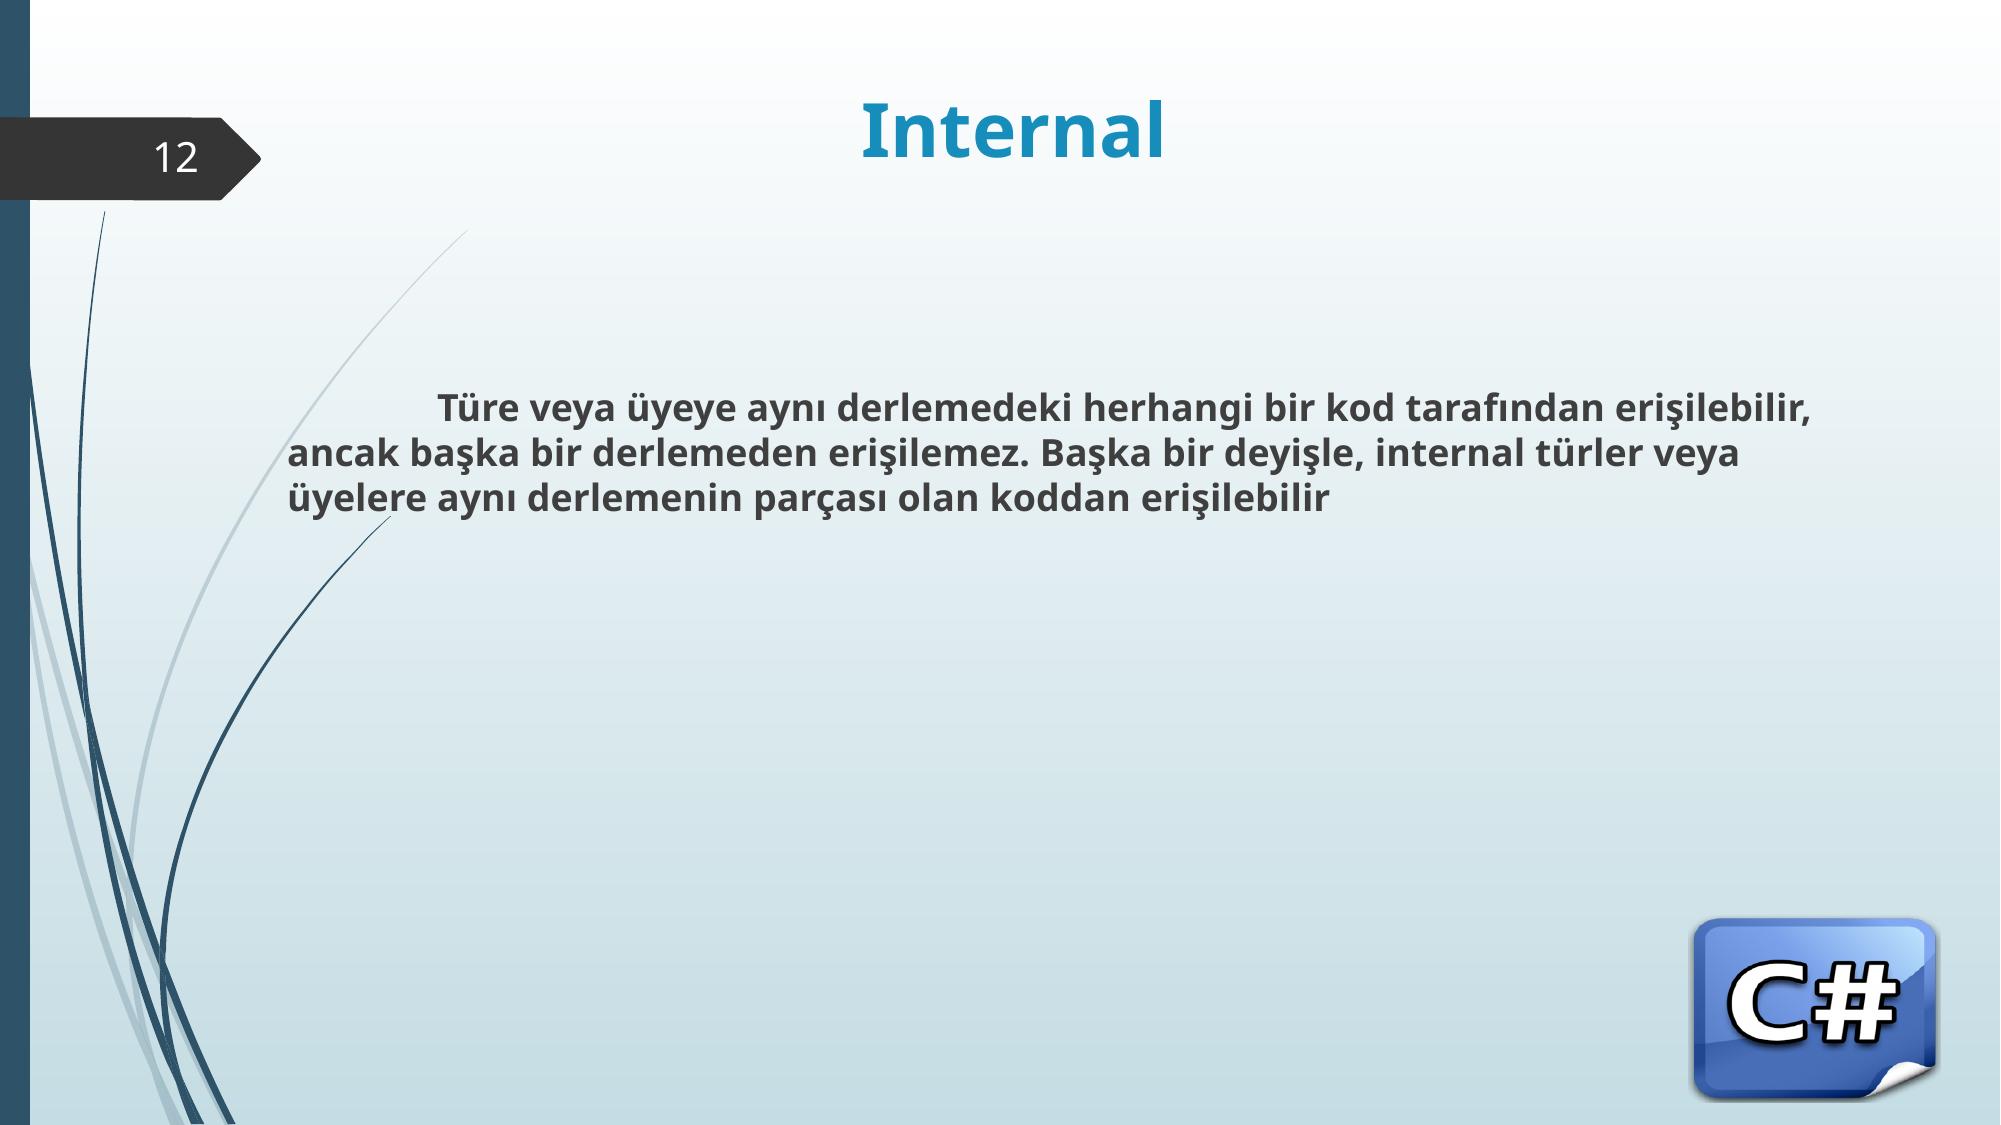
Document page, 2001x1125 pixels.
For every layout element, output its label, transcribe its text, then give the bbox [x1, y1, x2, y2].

slide_number 12 [87, 129, 216, 190]
title Internal [215, 75, 1815, 244]
picture [1687, 914, 1941, 1103]
list Türe veya üyeye aynı derlemedeki herhangi bir kod tarafından erişilebilir, ancak başka bir derlemeden erişilemez. Başka bir deyişle, internal türler veya üyelere aynı derlemenin parçası olan koddan erişilebilir [272, 196, 1855, 1009]
